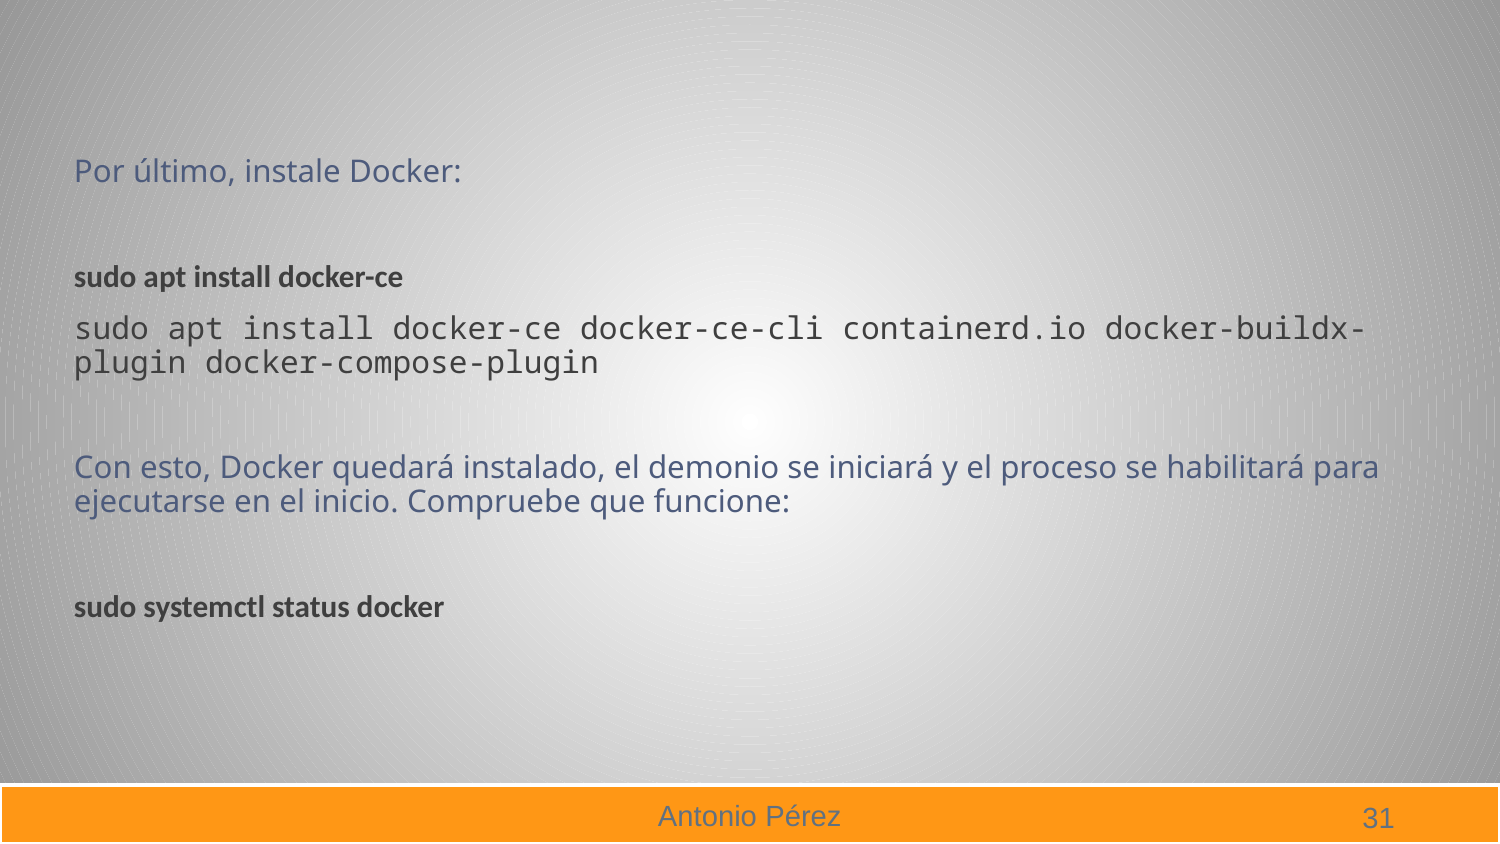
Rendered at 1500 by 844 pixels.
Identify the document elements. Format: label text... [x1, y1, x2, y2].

list Por último, instale Docker: sudo apt install docker-ce sudo apt install docker-ce docker-ce-cli containerd.io docker-buildx-plugin docker-compose-plugin Con esto, Docker quedará instalado, el demonio se iniciará y el proceso se habilitará para ejecutarse en el inicio. Compruebe que funcione: sudo systemctl status docker [17, 150, 1424, 646]
